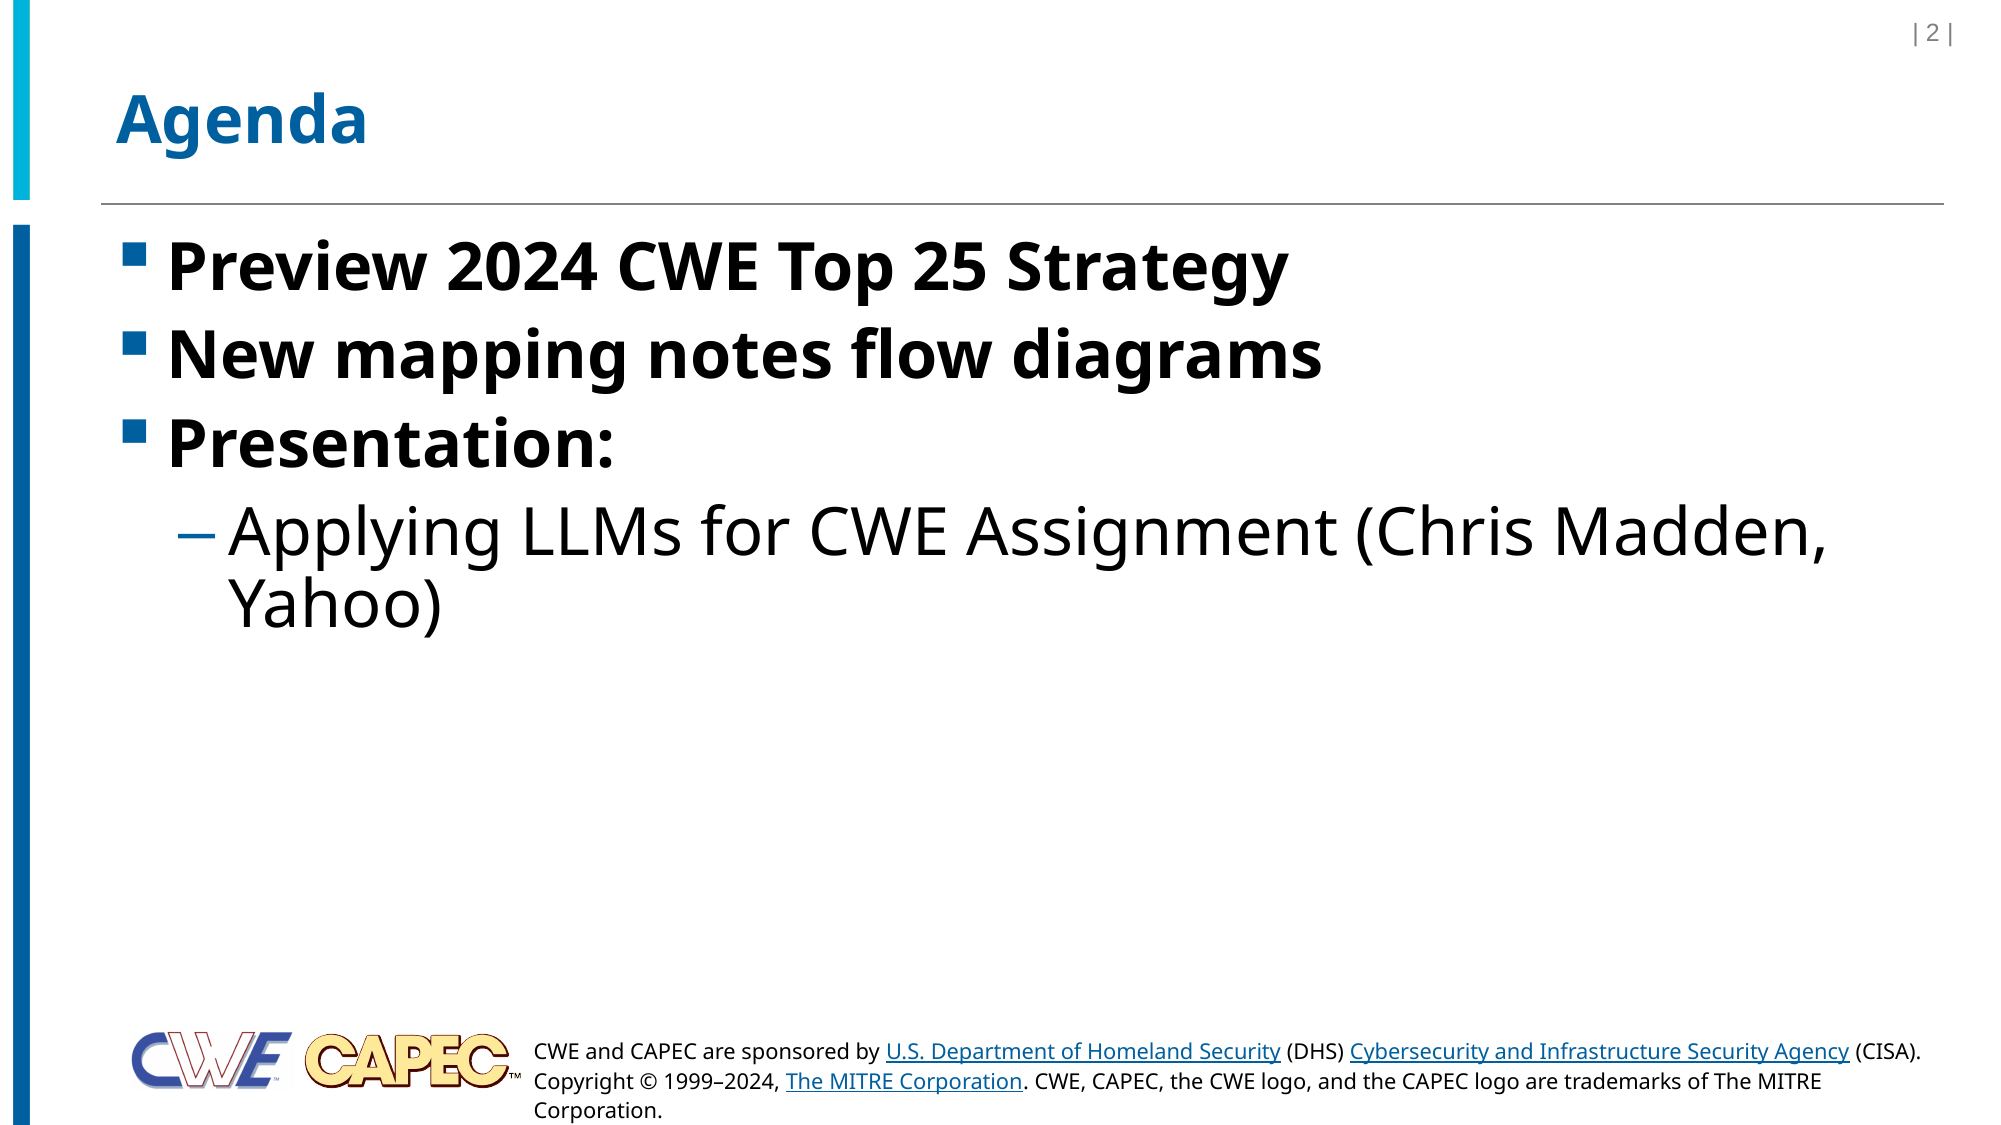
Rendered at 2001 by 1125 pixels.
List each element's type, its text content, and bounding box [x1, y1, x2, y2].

title Agenda [101, 60, 1945, 184]
picture [130, 1021, 527, 1099]
list Preview 2024 CWE Top 25 Strategy New mapping notes flow diagrams Presentation: Applying LLMs for CWE Assignment (Chris Madden, Yahoo) [101, 224, 1945, 1012]
slide_number | 2 | [1685, 9, 1976, 51]
